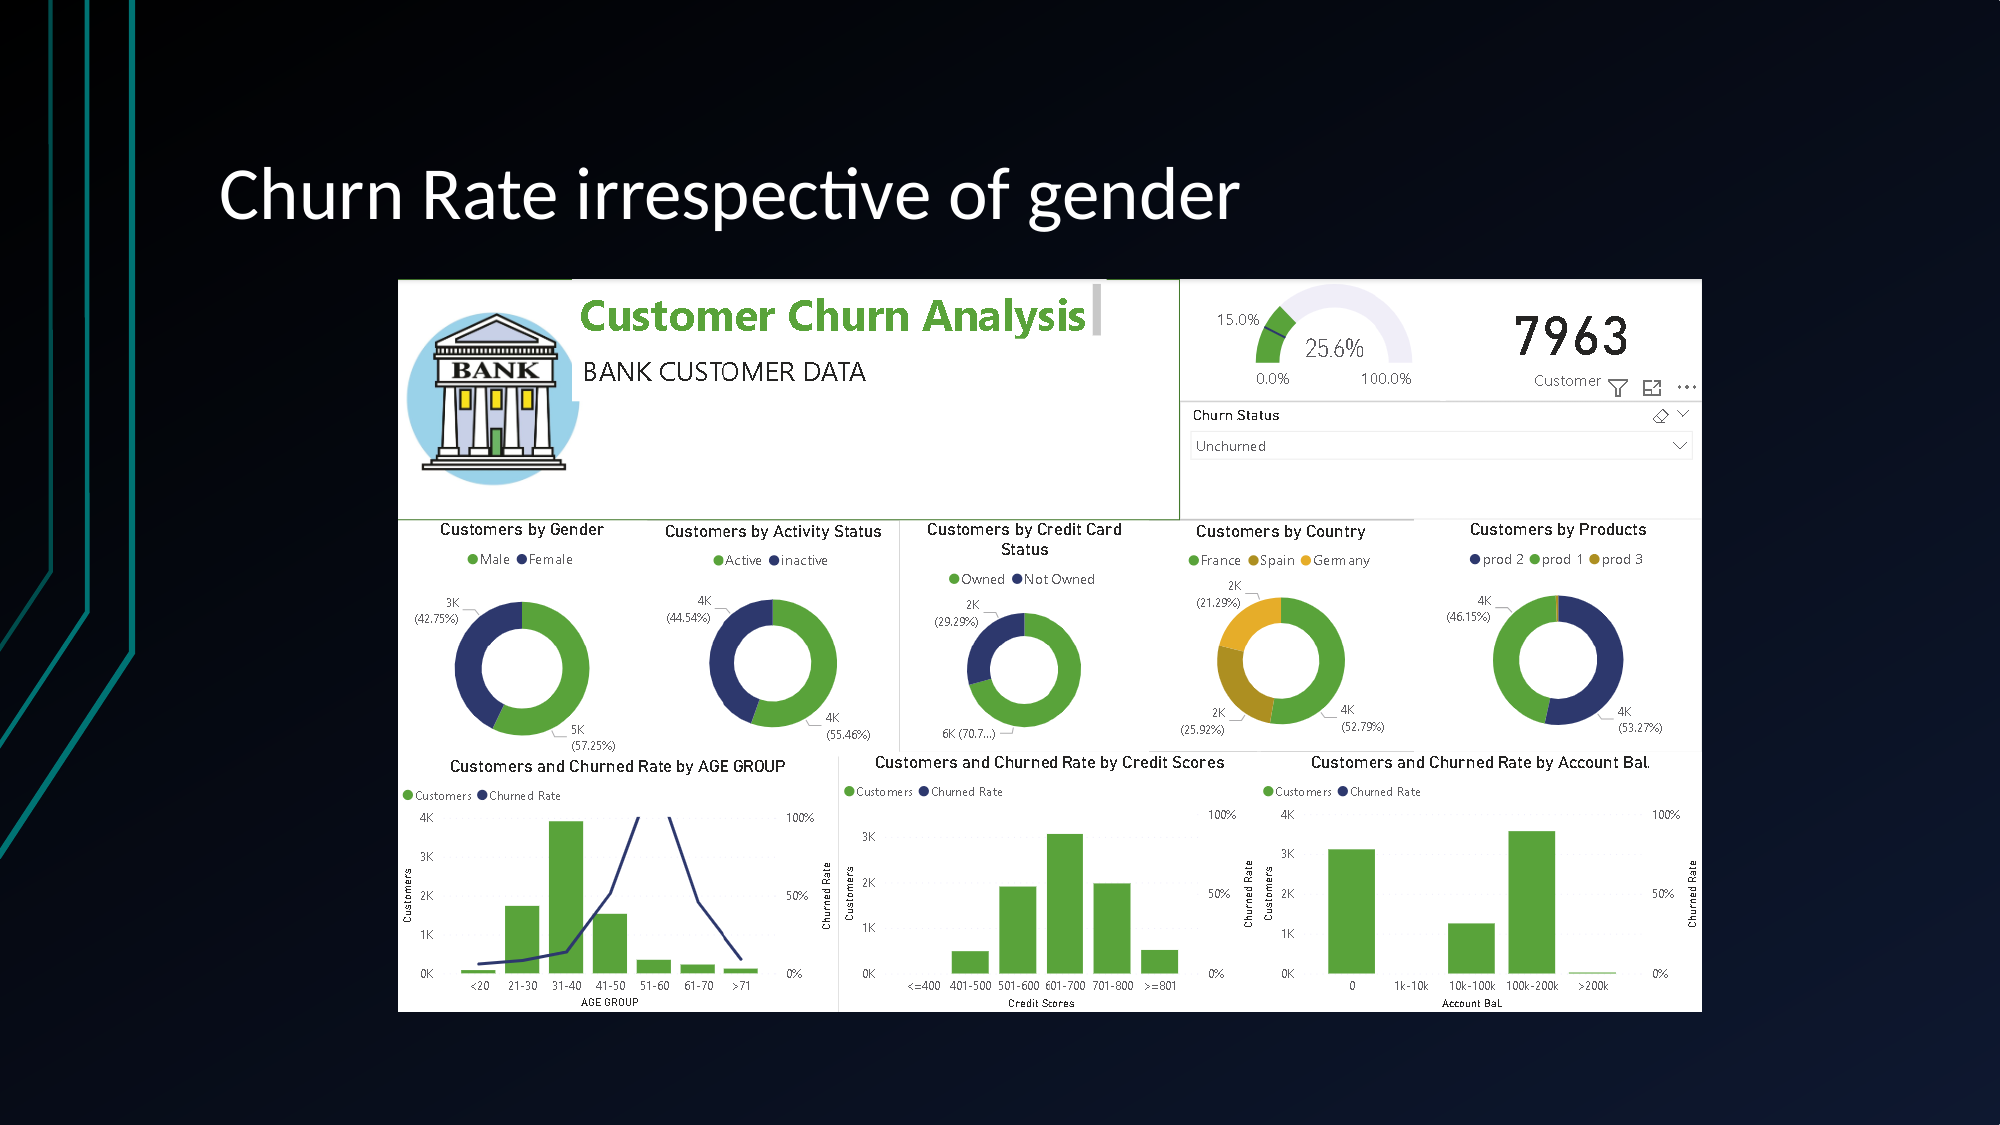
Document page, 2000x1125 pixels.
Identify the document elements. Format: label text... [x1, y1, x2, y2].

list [398, 278, 1702, 1012]
title Churn Rate irrespective of gender [199, 45, 1900, 246]
